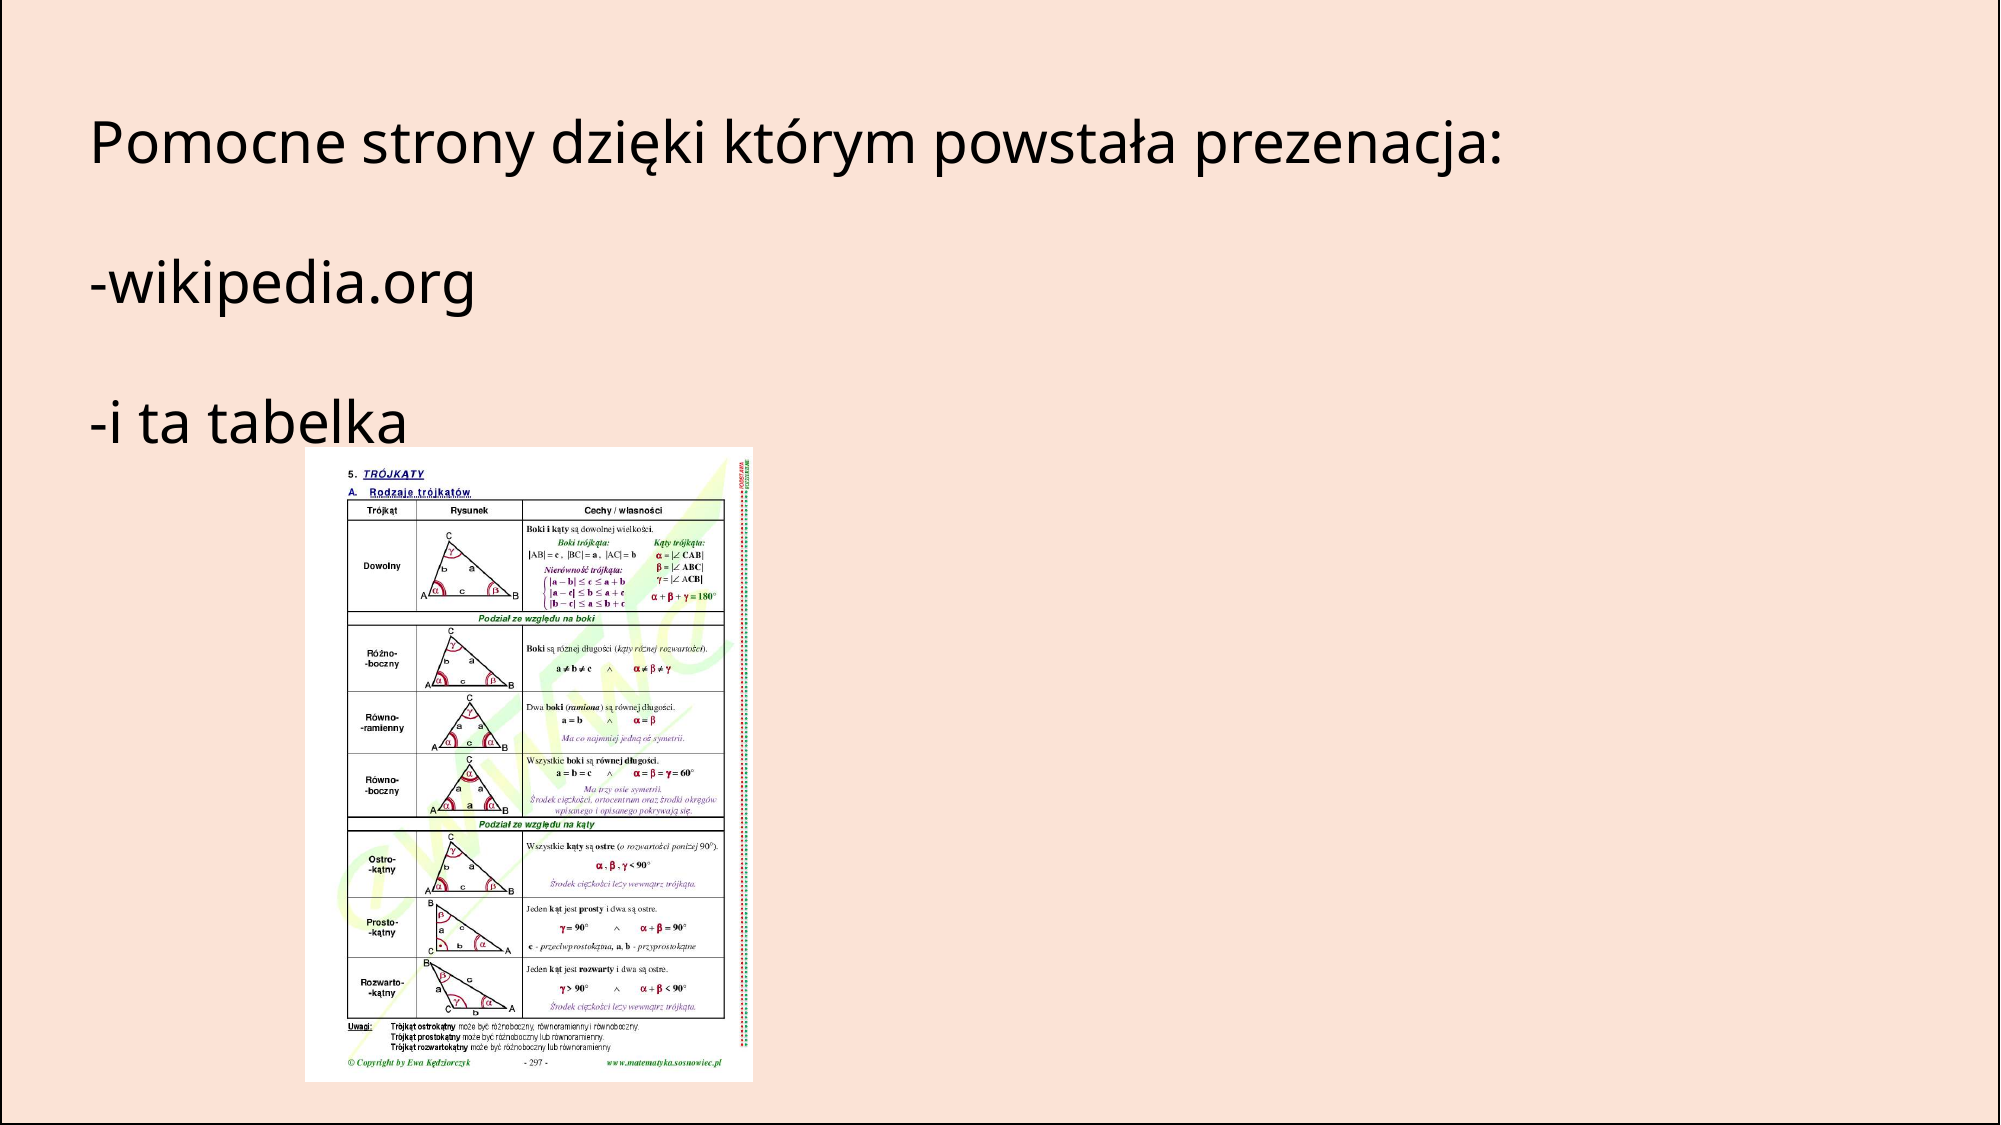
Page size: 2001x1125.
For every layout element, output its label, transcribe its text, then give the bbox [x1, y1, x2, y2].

picture [304, 447, 754, 1083]
text_box Pomocne strony dzięki którym powstała prezenacja: -wikipedia.org -i ta tabelka [75, 97, 2000, 463]
text_box [0, 0, 2000, 1125]
